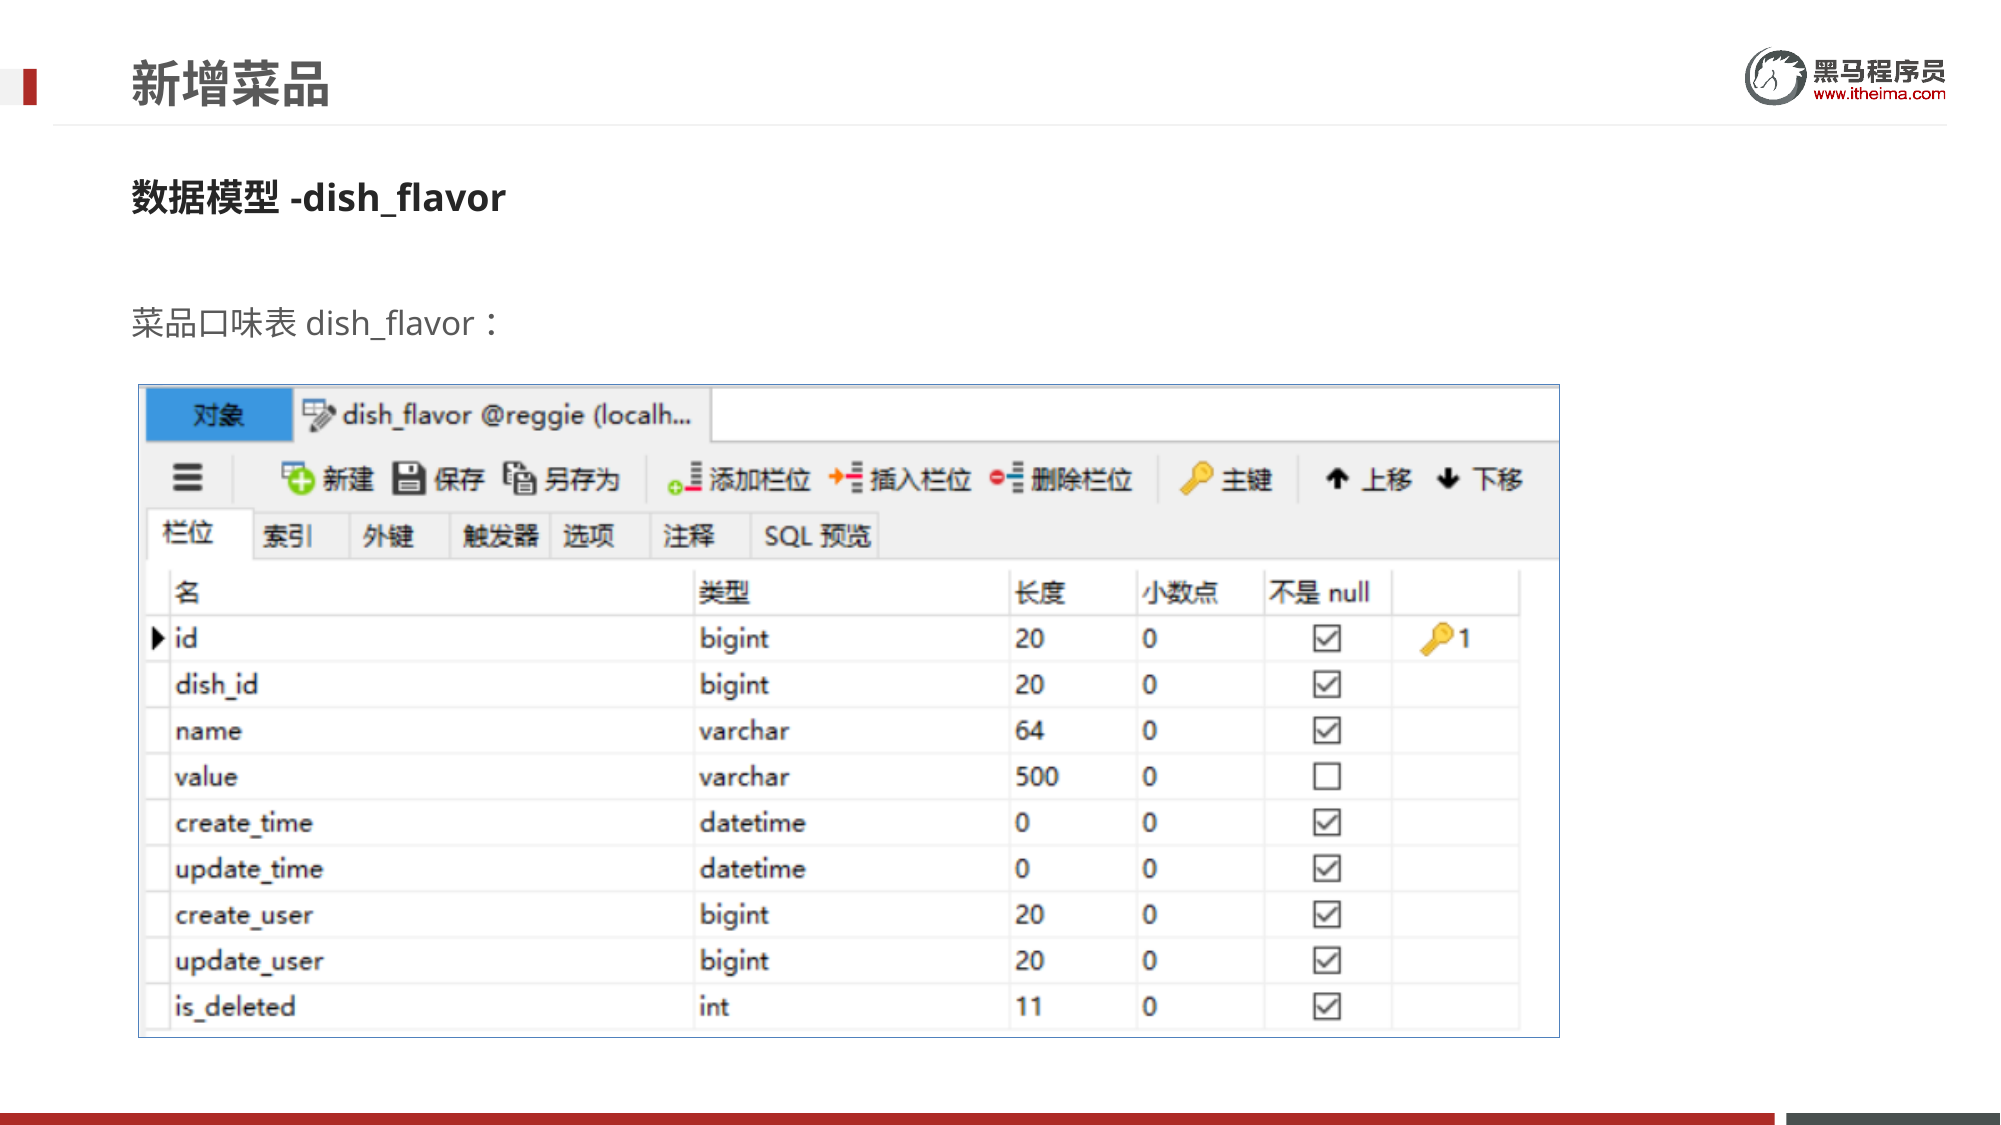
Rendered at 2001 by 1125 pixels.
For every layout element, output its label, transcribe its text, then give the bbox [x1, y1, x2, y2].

picture [138, 384, 1561, 1039]
text_box 菜品口味表dish_flavor： [116, 274, 1856, 350]
picture [1744, 46, 1946, 106]
title 新增菜品 [116, 40, 1556, 125]
list 数据模型-dish_flavor [116, 154, 1880, 239]
